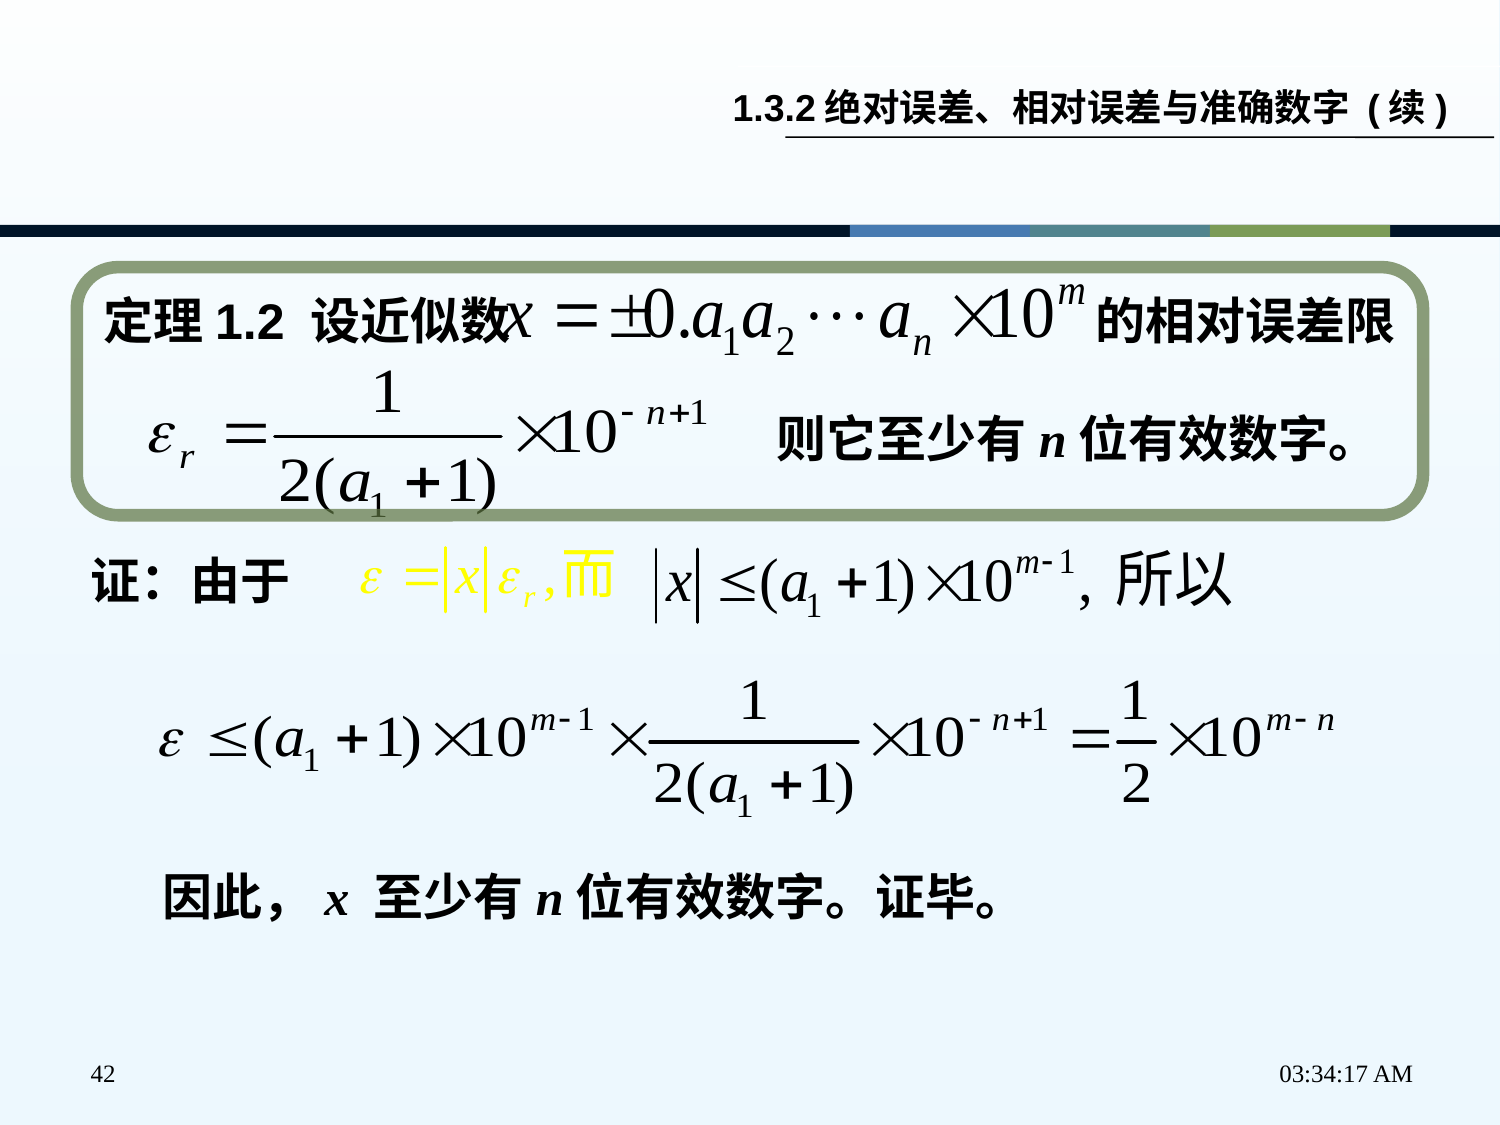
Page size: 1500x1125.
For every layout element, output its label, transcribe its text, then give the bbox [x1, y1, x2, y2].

text_box [75, 286, 82, 497]
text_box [88, 258, 1436, 528]
text_box 1.3.2绝对误差、相对误差与准确数字 (续) [717, 77, 1500, 137]
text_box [147, 664, 1341, 826]
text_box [135, 534, 1235, 634]
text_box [84, 278, 88, 504]
text_box 因此，x 至少有n位有效数字。证毕。 [147, 857, 1081, 946]
slide_number 42 [75, 1042, 426, 1103]
slide_number 下午2时37分22秒 [1078, 1042, 1429, 1103]
